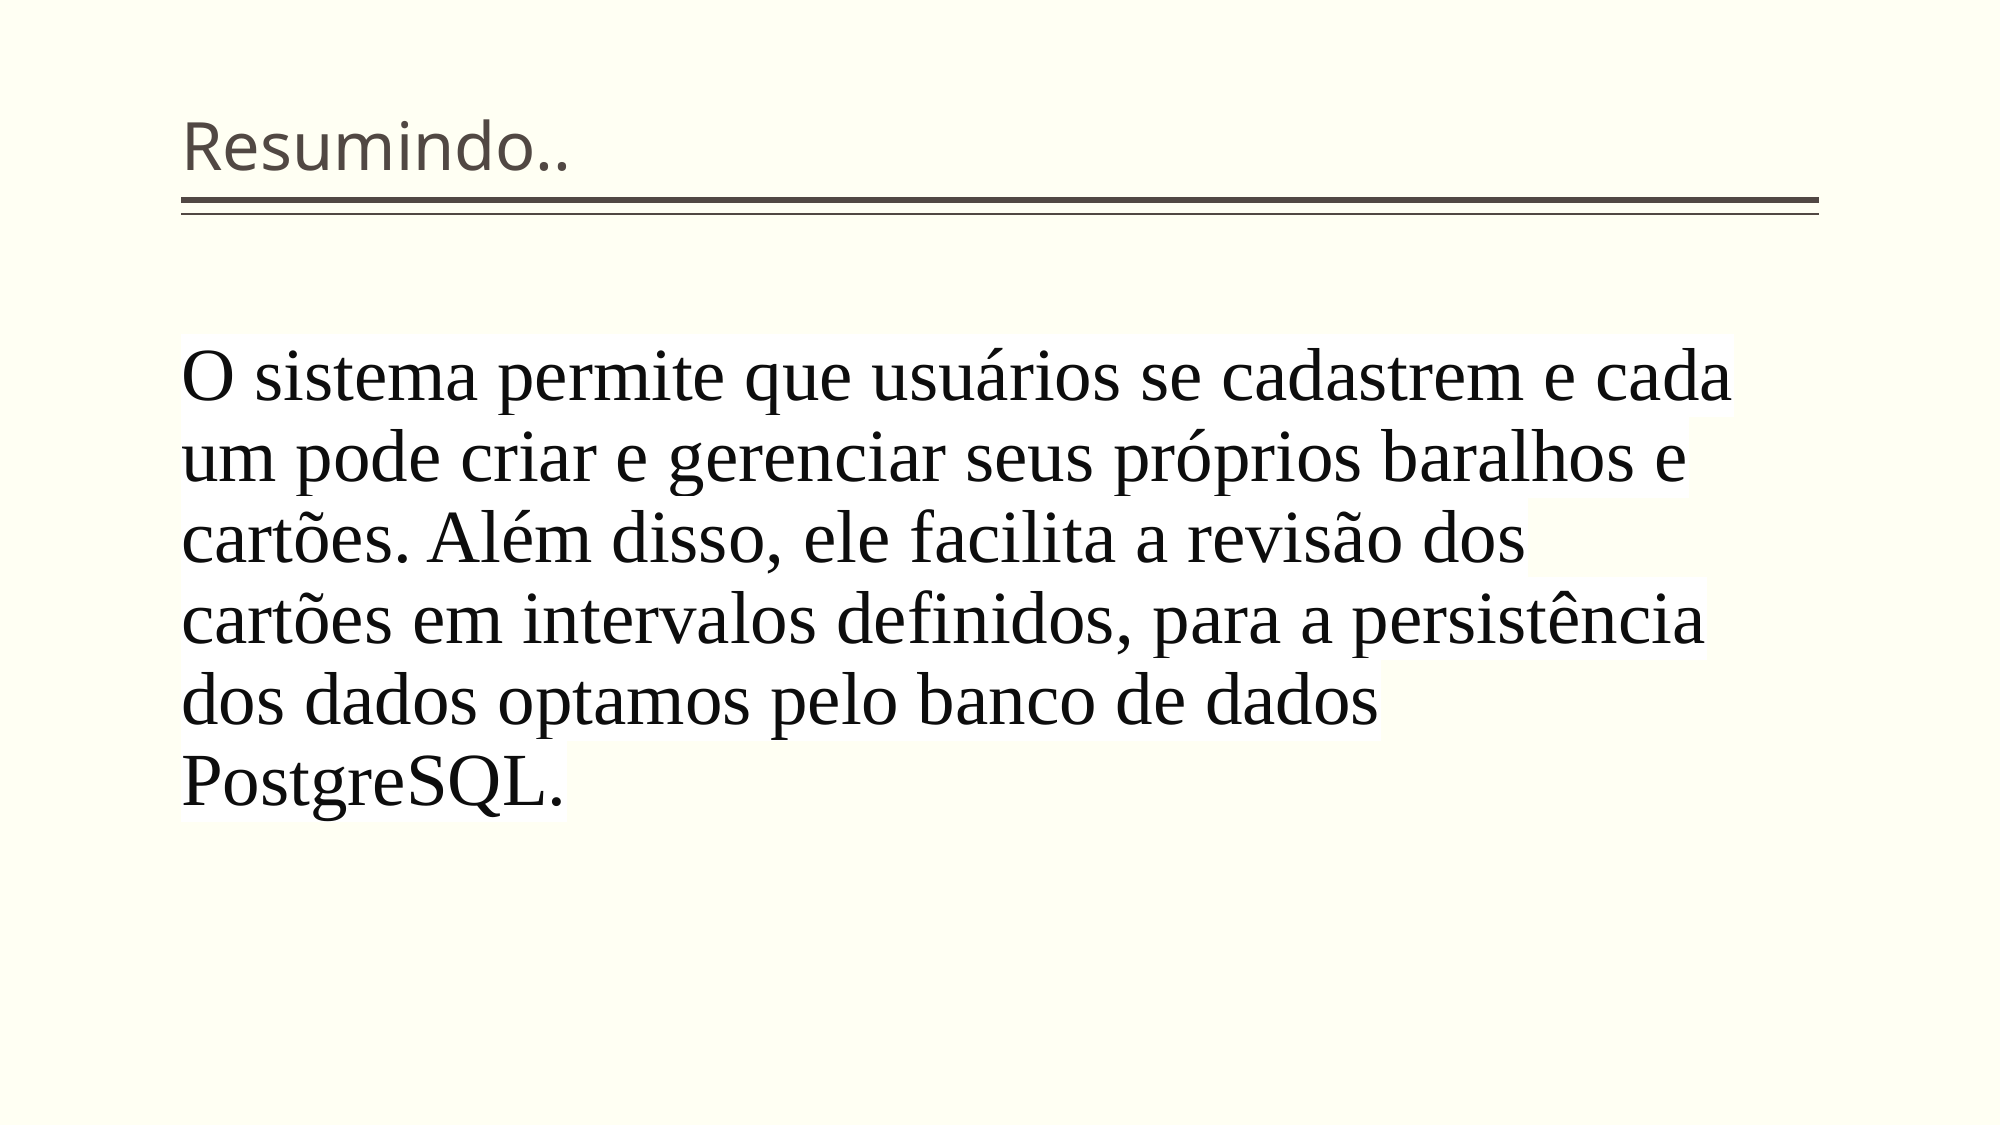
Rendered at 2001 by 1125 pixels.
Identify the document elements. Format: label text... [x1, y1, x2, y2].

list O sistema permite que usuários se cadastrem e cada um pode criar e gerenciar seus próprios baralhos e cartões. Além disso, ele facilita a revisão dos cartões em intervalos definidos, para a persistência dos dados optamos pelo banco de dados PostgreSQL. [181, 328, 1755, 1079]
title Resumindo.. [181, 12, 1819, 193]
